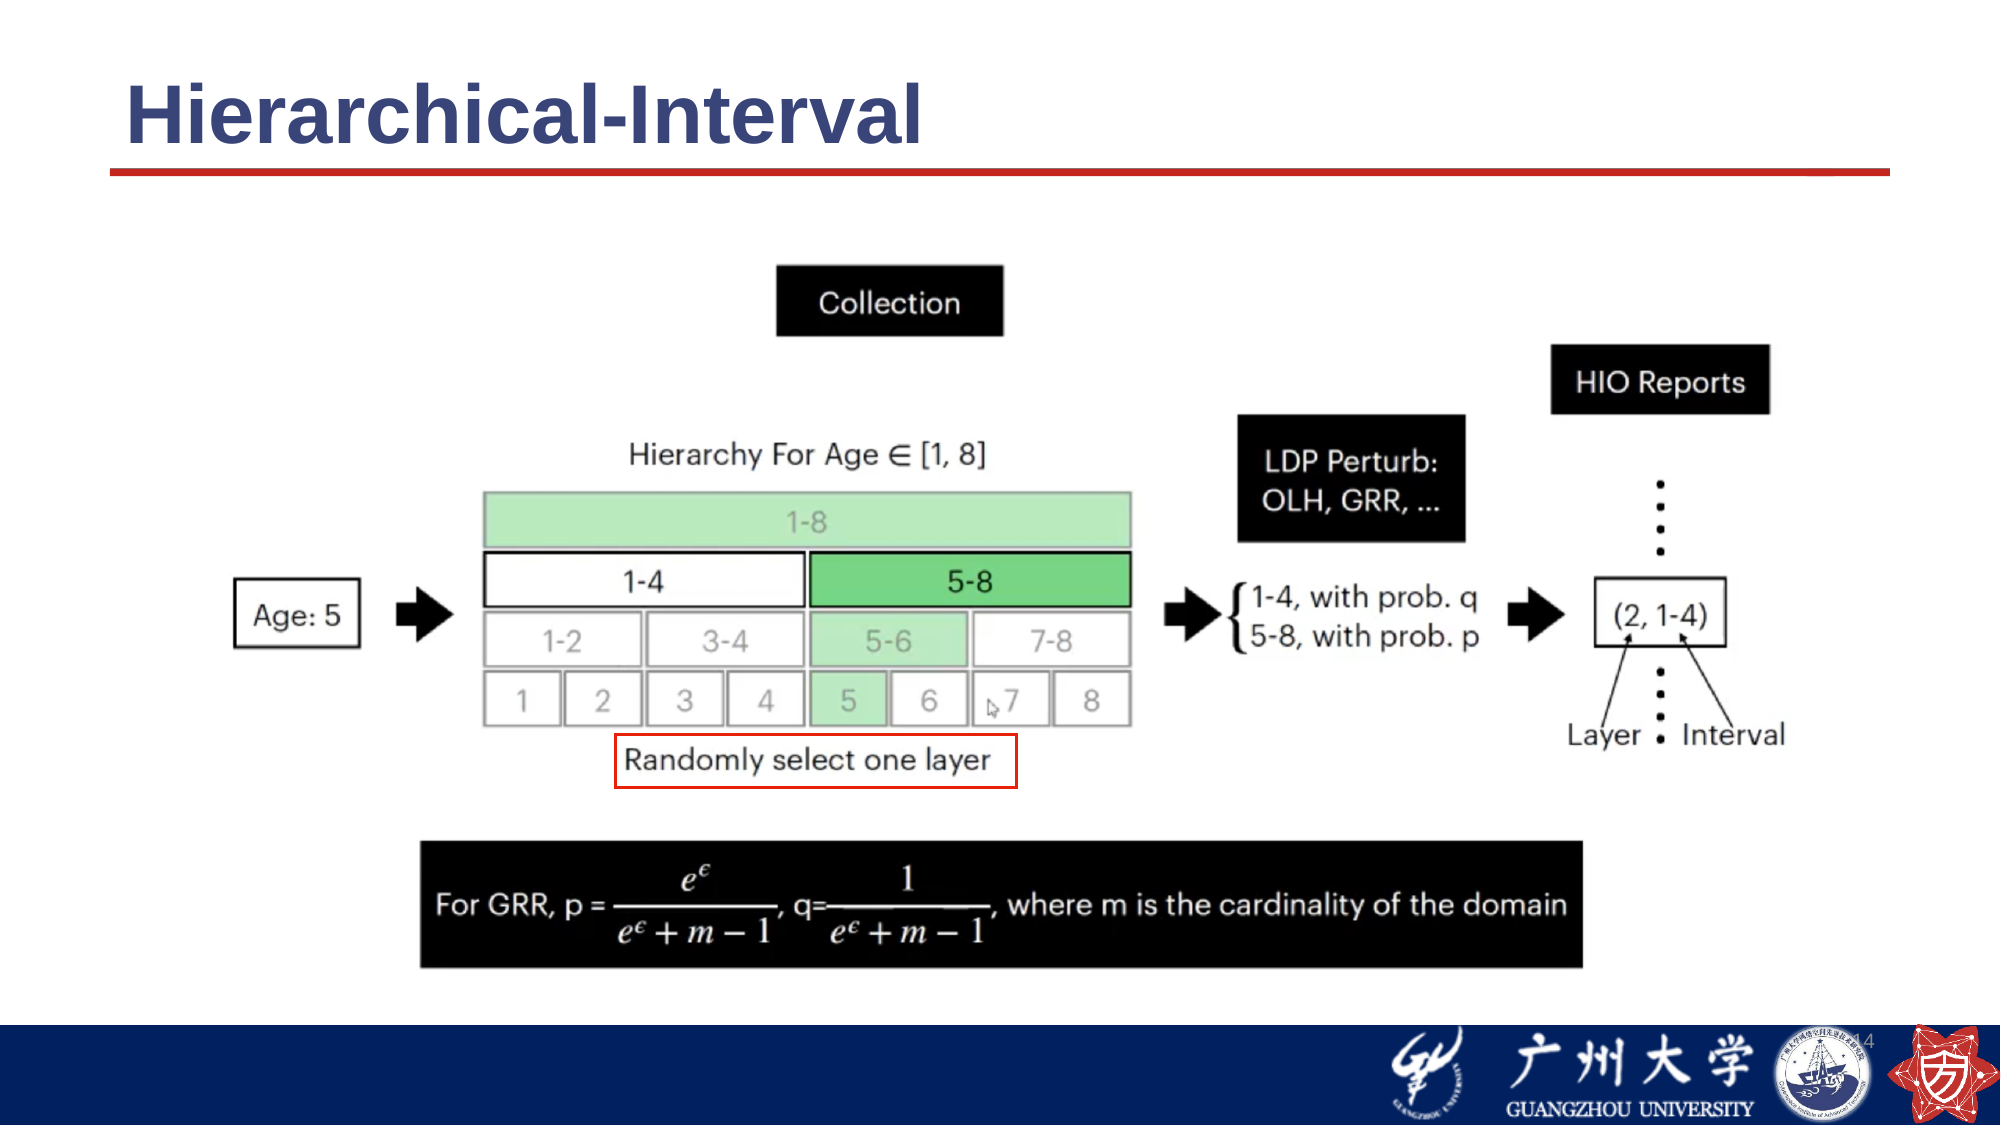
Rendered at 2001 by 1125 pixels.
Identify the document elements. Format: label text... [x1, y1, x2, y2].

picture [1378, 1013, 2001, 1125]
title Hierarchical-Interval [109, 0, 1890, 169]
picture [215, 234, 1801, 982]
slide_number 14 [1412, 1022, 1890, 1057]
